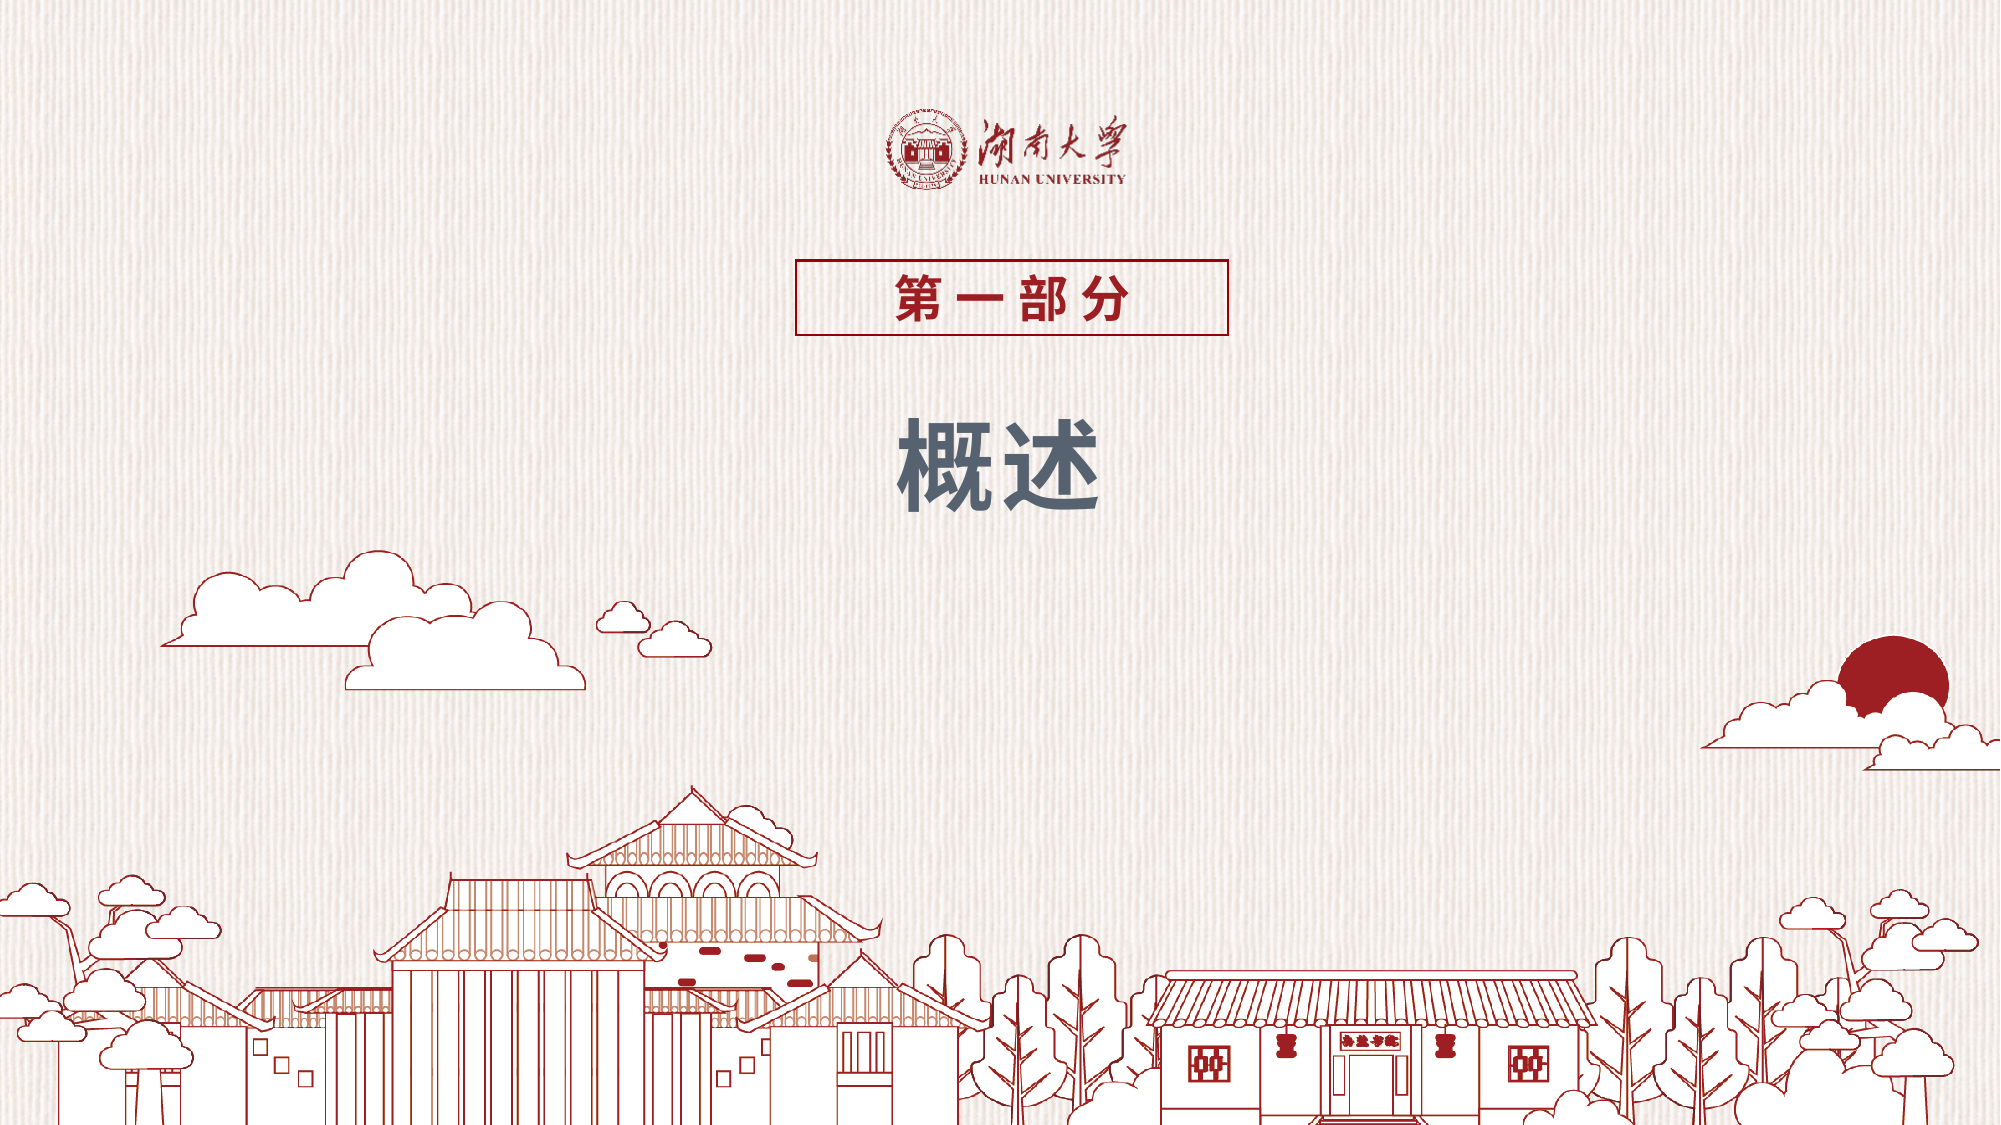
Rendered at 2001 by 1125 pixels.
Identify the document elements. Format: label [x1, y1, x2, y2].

picture [0, 265, 2000, 1125]
picture [885, 102, 1138, 198]
text_box [621, 260, 1376, 512]
